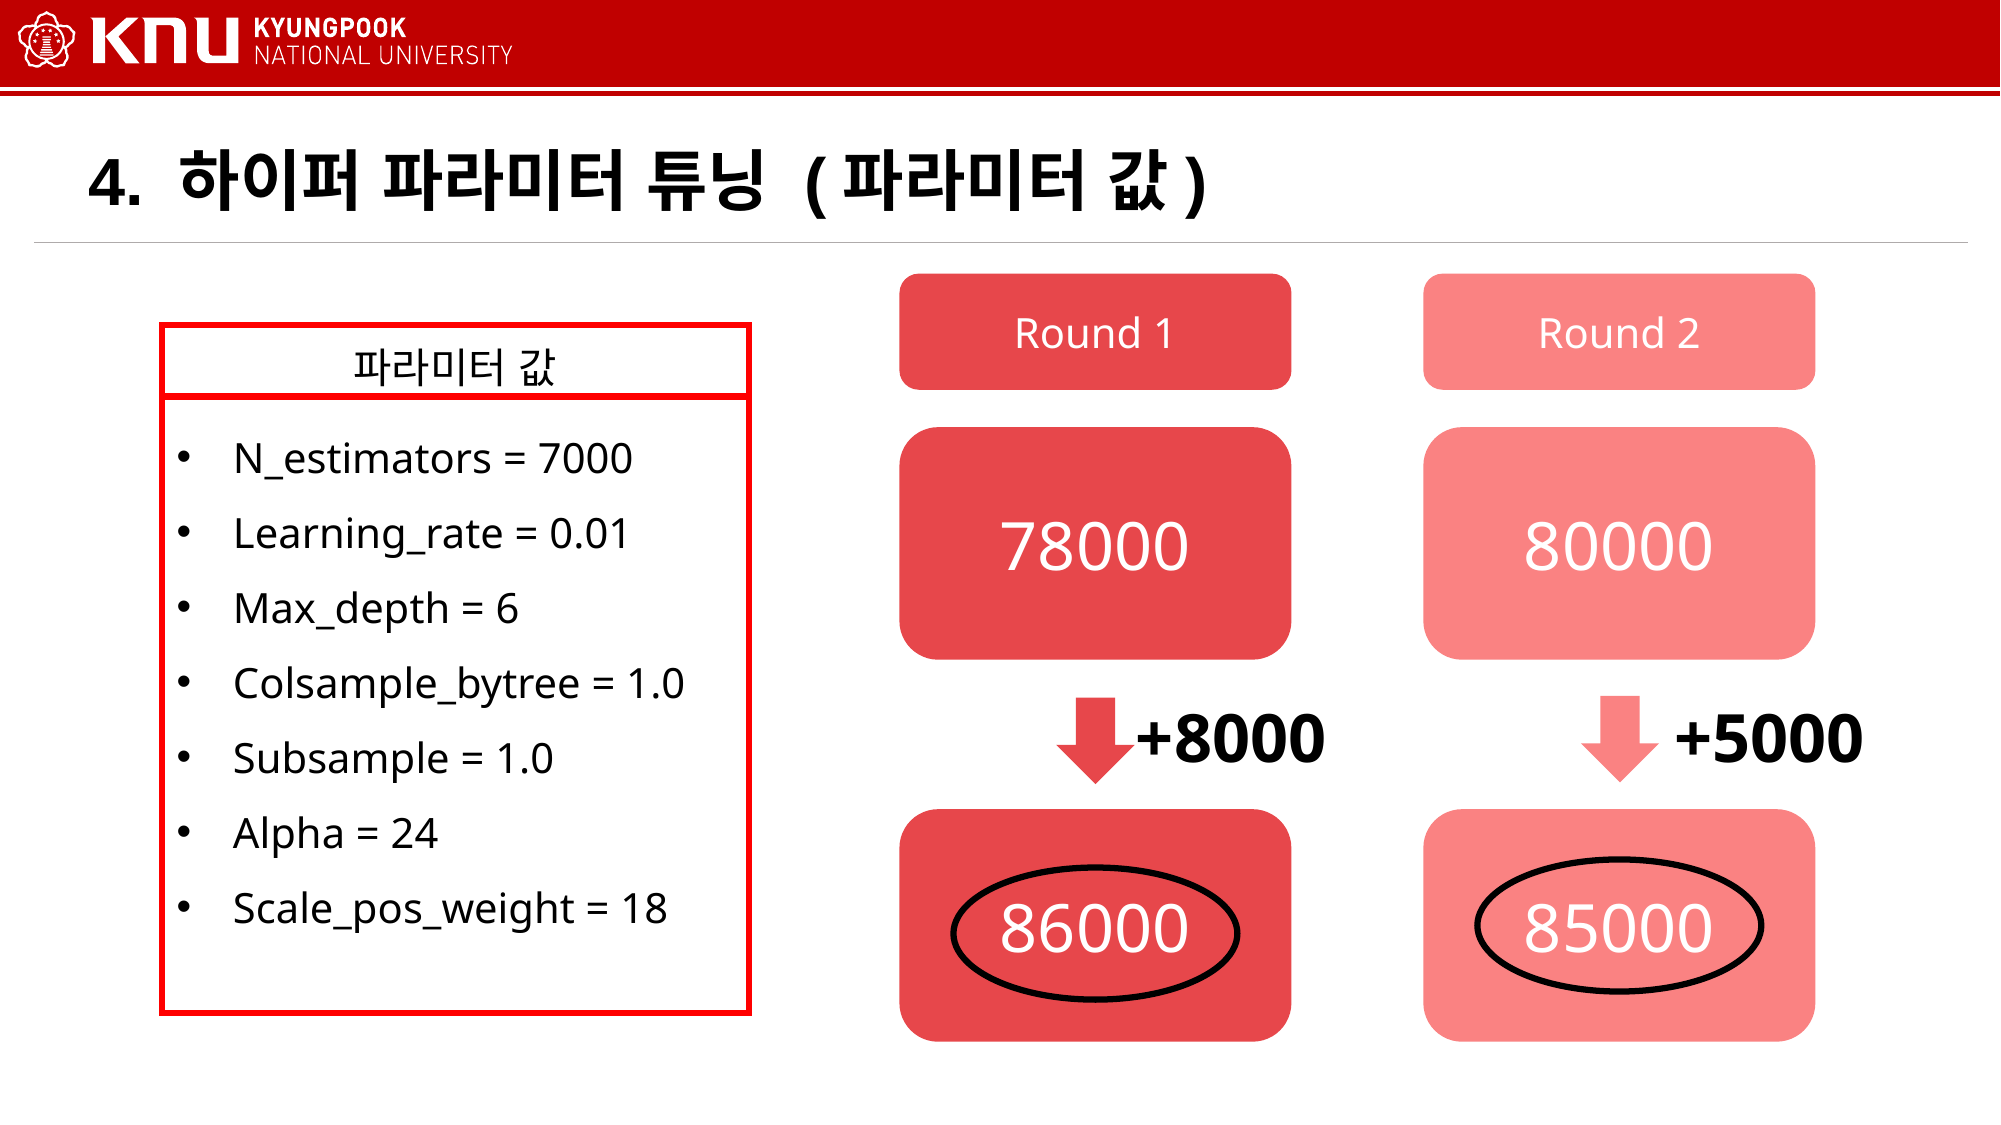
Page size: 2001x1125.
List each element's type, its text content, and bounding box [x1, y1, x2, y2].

text_box [952, 866, 1239, 1001]
text_box Round 1 [898, 272, 1293, 391]
text_box +8000 [1120, 688, 1431, 783]
text_box [1578, 694, 1659, 784]
text_box Round 2 [1422, 272, 1817, 391]
text_box 86000 [898, 808, 1293, 1043]
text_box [161, 325, 749, 1013]
text_box [1476, 858, 1763, 993]
text_box 80000 [1422, 426, 1817, 661]
text_box 78000 [898, 426, 1293, 661]
text_box +5000 [1659, 688, 1969, 783]
text_box 4. 하이퍼 파라미터 튜닝 (파라미터 값) [74, 131, 1276, 226]
text_box [1053, 696, 1120, 786]
text_box 85000 [1422, 808, 1817, 1043]
